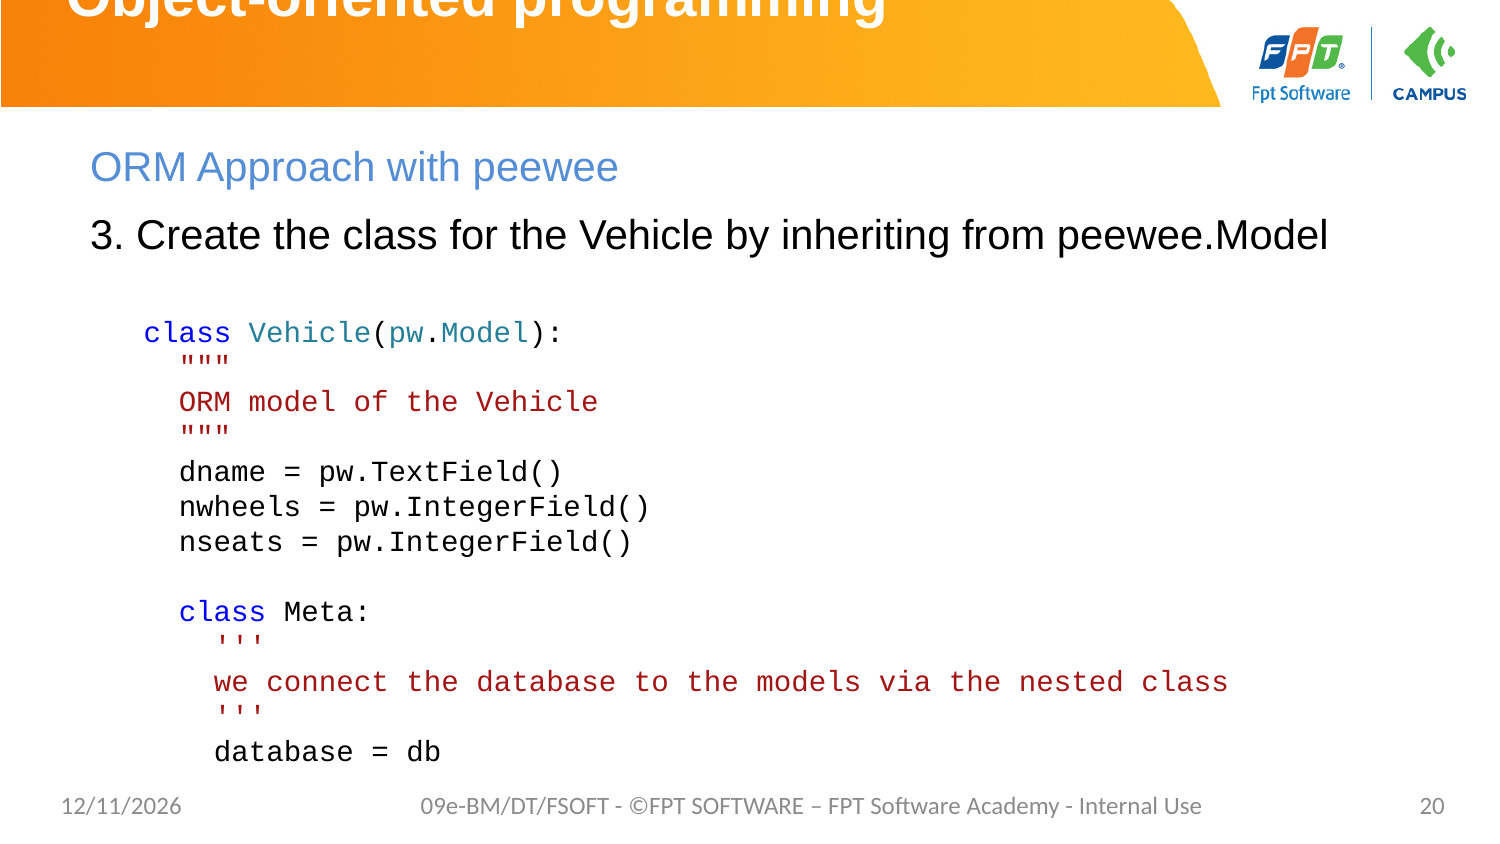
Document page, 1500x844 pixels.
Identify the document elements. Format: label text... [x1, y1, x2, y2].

text_box class Vehicle(pw.Model): """ ORM model of the Vehicle """ dname = pw.TextField() nwheels = pw.IntegerField() nseats = pw.IntegerField() class Meta: ''' we connect the database to the models via the nested class ''' database = db [128, 305, 1425, 775]
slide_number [45, 782, 270, 827]
list ORM Approach with peewee 3. Create the class for the Vehicle by inheriting from peewee.Model [75, 131, 1425, 754]
slide_number 20 [1350, 782, 1461, 827]
footer 09e-BM/DT/FSOFT - ©FPT SOFTWARE – FPT Software Academy - Internal Use [289, 782, 1335, 827]
picture [1, 0, 1499, 844]
title Object-oriented programming [0, 0, 1176, 106]
